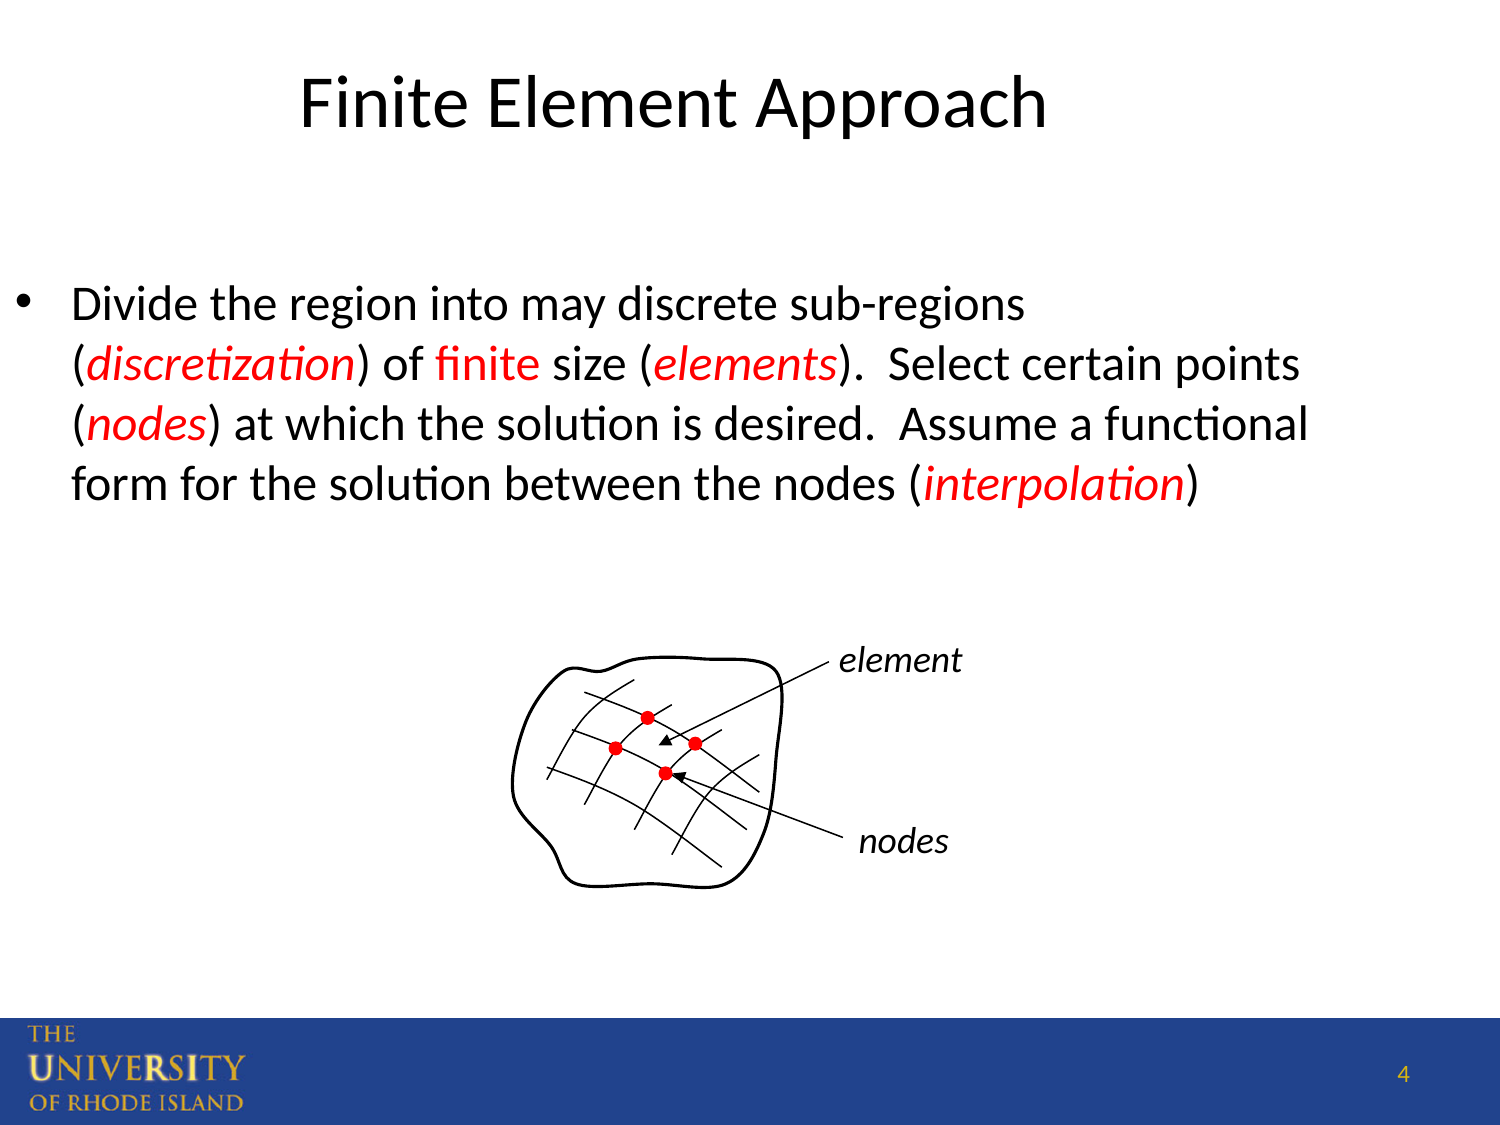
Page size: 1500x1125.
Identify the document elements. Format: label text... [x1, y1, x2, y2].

title Finite Element Approach [0, 45, 1350, 233]
list Divide the region into may discrete sub-regions (discretization) of finite size (elements). Select certain points (nodes) at which the solution is desired. Assume a functional form for the solution between the nodes (interpolation) [0, 262, 1350, 1005]
picture [0, 1018, 1500, 1125]
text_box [509, 627, 1082, 893]
